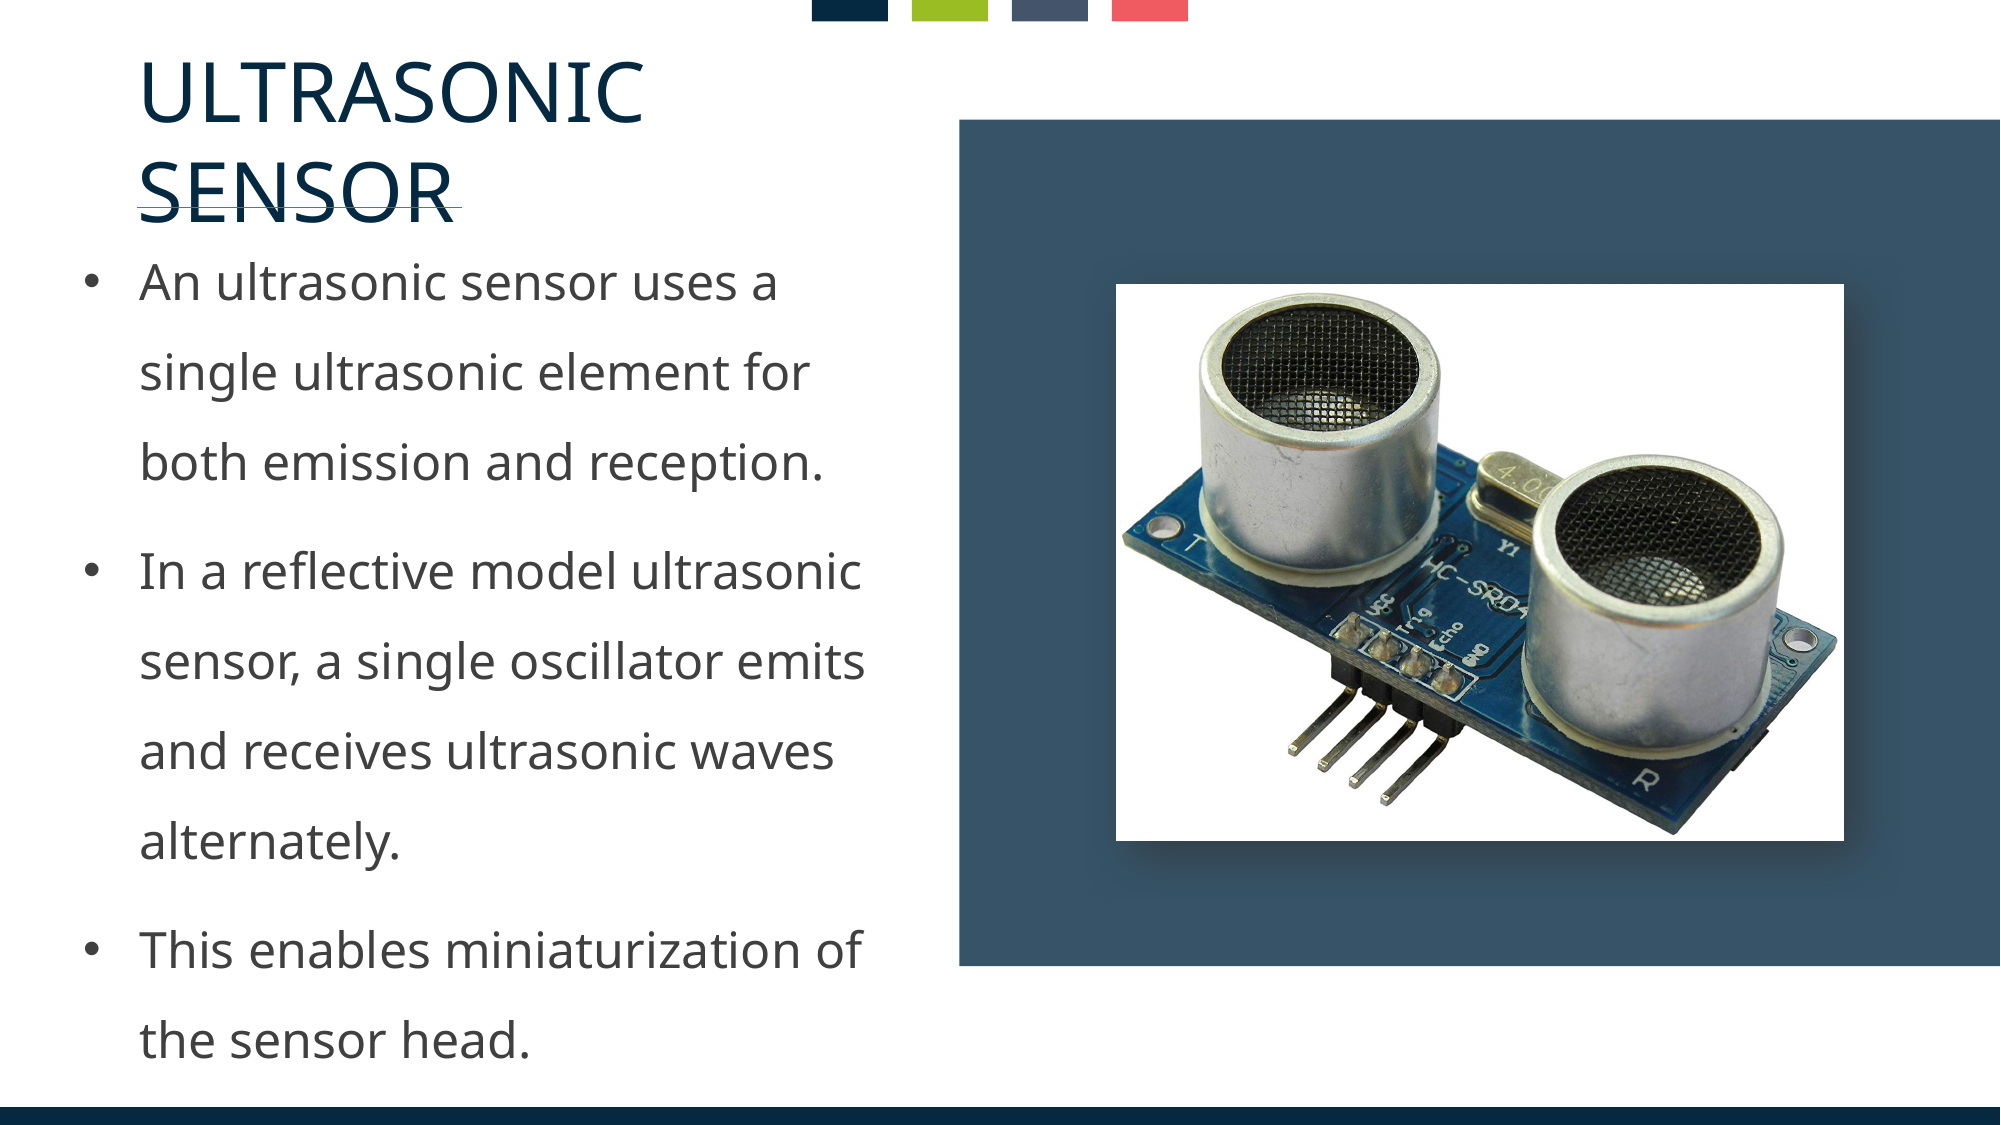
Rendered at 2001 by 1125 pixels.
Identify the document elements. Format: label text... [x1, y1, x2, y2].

text_box [958, 119, 2000, 967]
text_box An ultrasonic sensor uses a single ultrasonic element for both emission and reception. In a reflective model ultrasonic sensor, a single oscillator emits and receives ultrasonic waves alternately. This enables miniaturization of the sensor head. [83, 220, 912, 1069]
text_box ULTRASONIC SENSOR [137, 38, 912, 220]
picture [1116, 284, 1844, 841]
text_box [811, 0, 1188, 22]
text_box [0, 1106, 2000, 1125]
